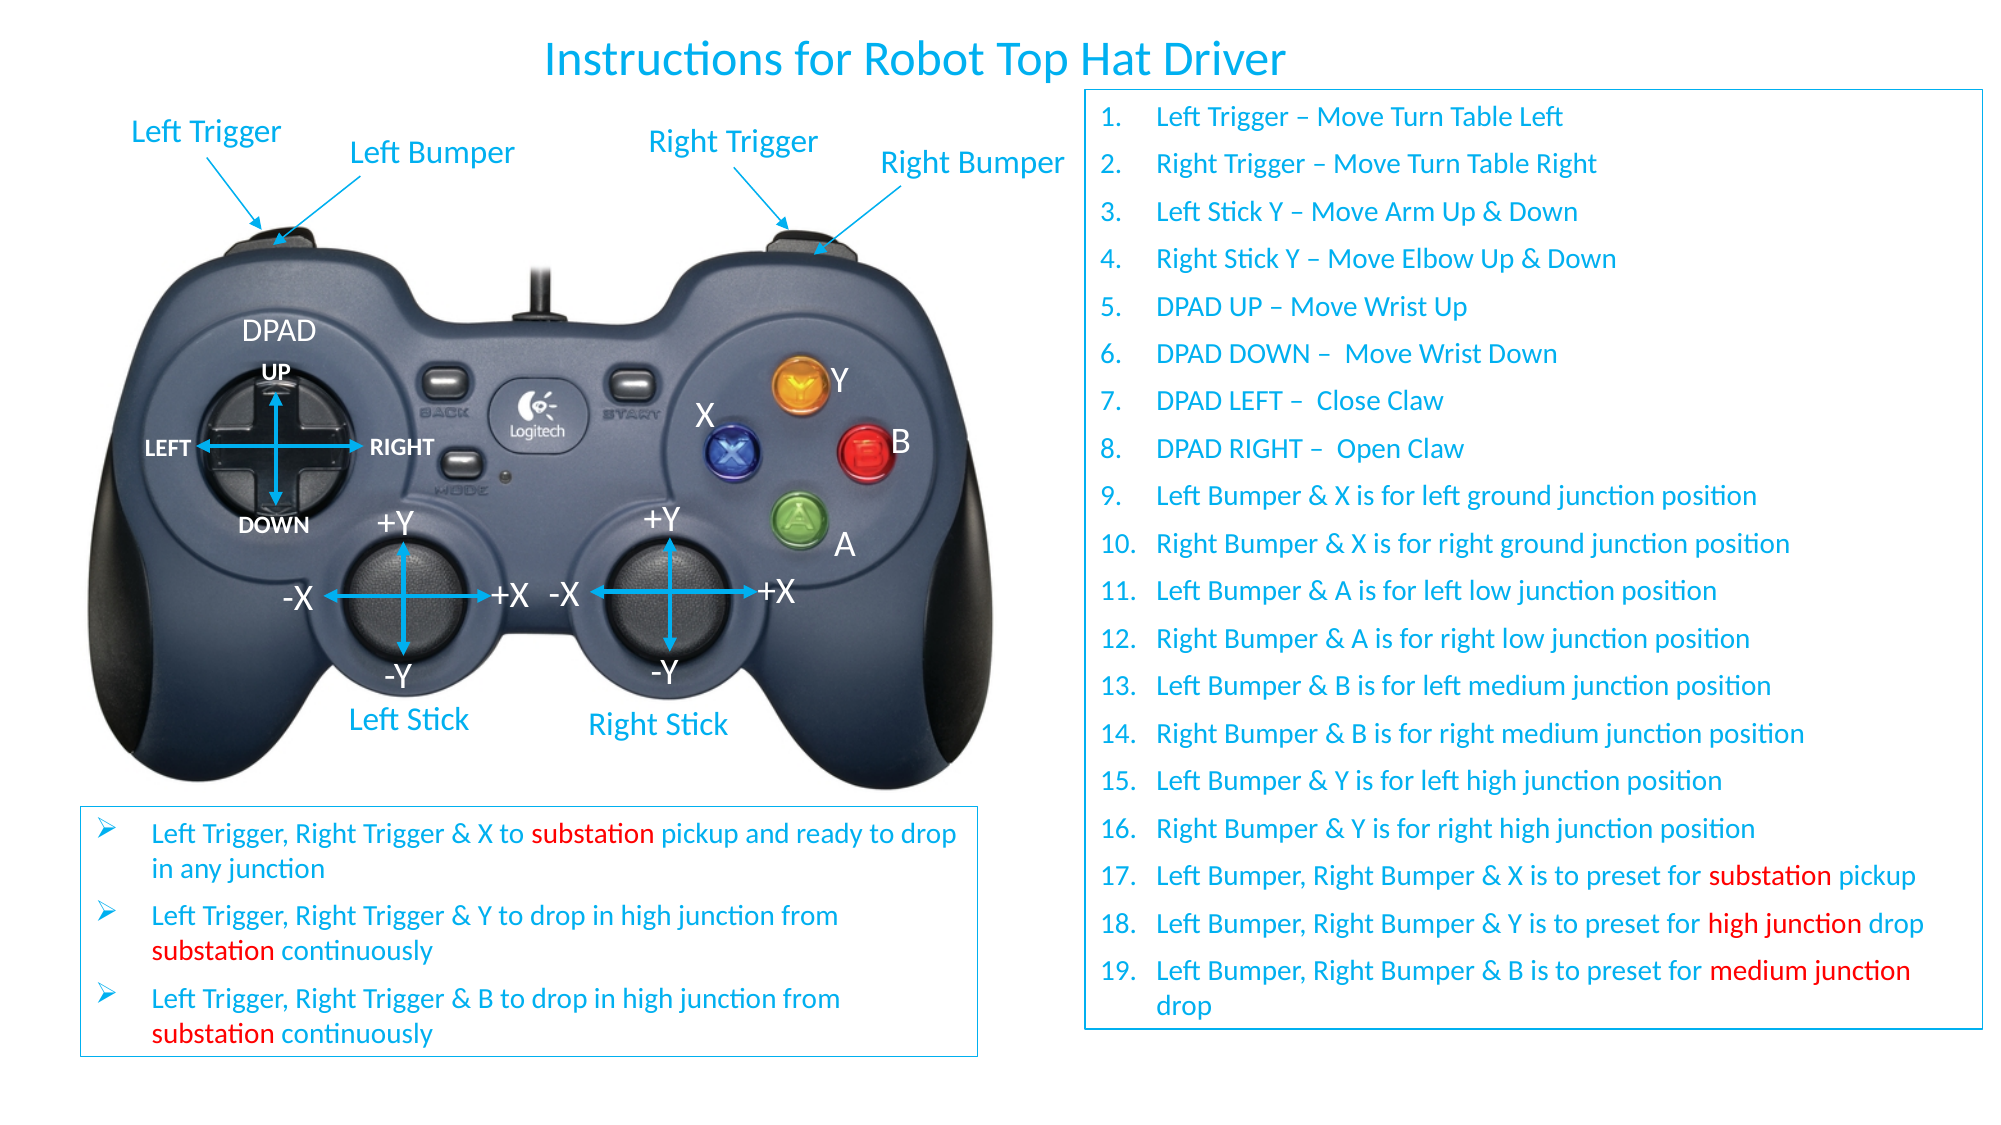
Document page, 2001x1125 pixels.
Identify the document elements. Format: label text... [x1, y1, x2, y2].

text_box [272, 175, 361, 246]
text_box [206, 157, 262, 231]
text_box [527, 485, 815, 700]
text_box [733, 167, 789, 230]
text_box Right Trigger [589, 110, 877, 168]
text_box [261, 489, 524, 705]
picture [80, 219, 1001, 793]
text_box Right Bumper [802, 132, 1085, 189]
text_box Left Trigger, Right Trigger & X to substation pickup and ready to drop in any junction Left Trigger, Right Trigger & Y to drop in high junction from substation continuously Left Trigger, Right Trigger & B to drop in high junction from substation continuously [80, 806, 978, 1057]
text_box Left Trigger [76, 101, 337, 158]
text_box Left Bumper [262, 122, 603, 179]
text_box Instructions for Robot Top Hat Driver [80, 26, 1751, 84]
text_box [813, 185, 902, 256]
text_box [119, 347, 467, 547]
text_box Left Trigger – Move Turn Table Left Right Trigger – Move Turn Table Right Left Stick Y – Move Arm Up & Down Right Stick Y – Move Elbow Up & Down DPAD UP – Move Wrist Up DPAD DOWN – Move Wrist Down DPAD LEFT – Close Claw DPAD RIGHT – Open Claw Left Bumper & X is for left ground junction position Right Bumper & X is for right ground junction position Left Bumper & A is for left low junction position Right Bumper & A is for right low junction position Left Bumper & B is for left medium junction position Right Bumper & B is for right medium junction position Left Bumper & Y is for left high junction position Right Bumper & Y is for right high junction position Left Bumper, Right Bumper & X is to preset for substation pickup Left Bumper, Right Bumper & Y is to preset for high junction drop Left Bumper, Right Bumper & B is to preset for medium junction drop [1085, 89, 1983, 1029]
